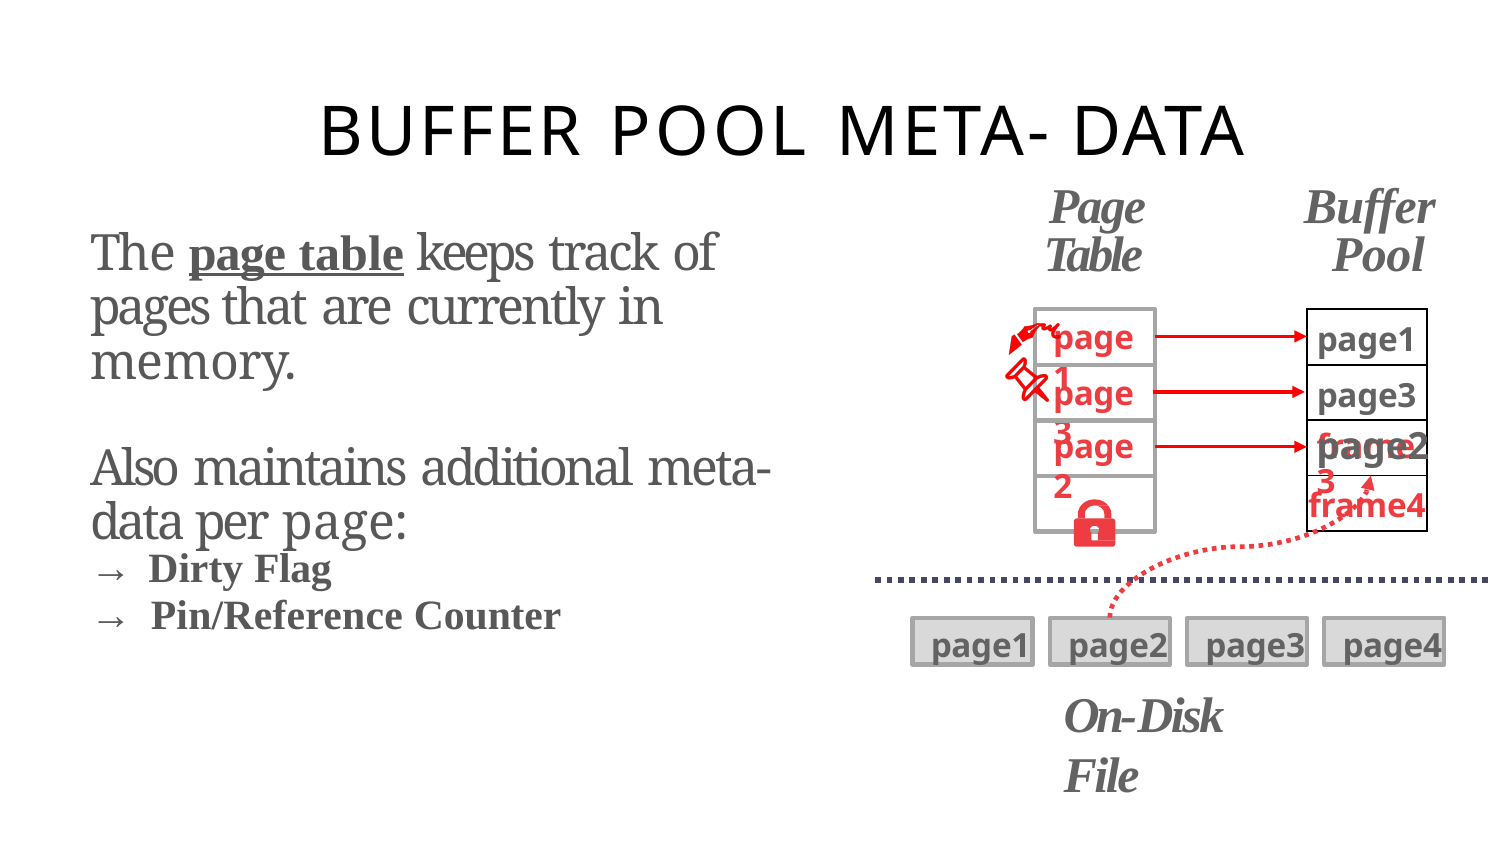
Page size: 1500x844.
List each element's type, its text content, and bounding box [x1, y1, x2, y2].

text_box [1113, 594, 1120, 602]
text_box [1118, 587, 1126, 594]
picture [999, 313, 1061, 408]
text_box page4 [1324, 617, 1445, 665]
text_box On-Disk File [1061, 680, 1304, 803]
title BUFFER POOL META- DATA [103, 54, 1397, 199]
text_box The page table keeps track of pages that are currently in memory. Also maintains additional meta-data per page: → Dirty Flag → Pin/Reference Counter [87, 217, 799, 639]
text_box page3 [1187, 617, 1308, 665]
text_box Page Table [1041, 171, 1148, 281]
text_box page1 [912, 617, 1033, 665]
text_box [872, 307, 1493, 584]
text_box Buffer Pool [1302, 171, 1440, 281]
text_box page2 [1049, 617, 1170, 665]
text_box [1109, 603, 1116, 610]
